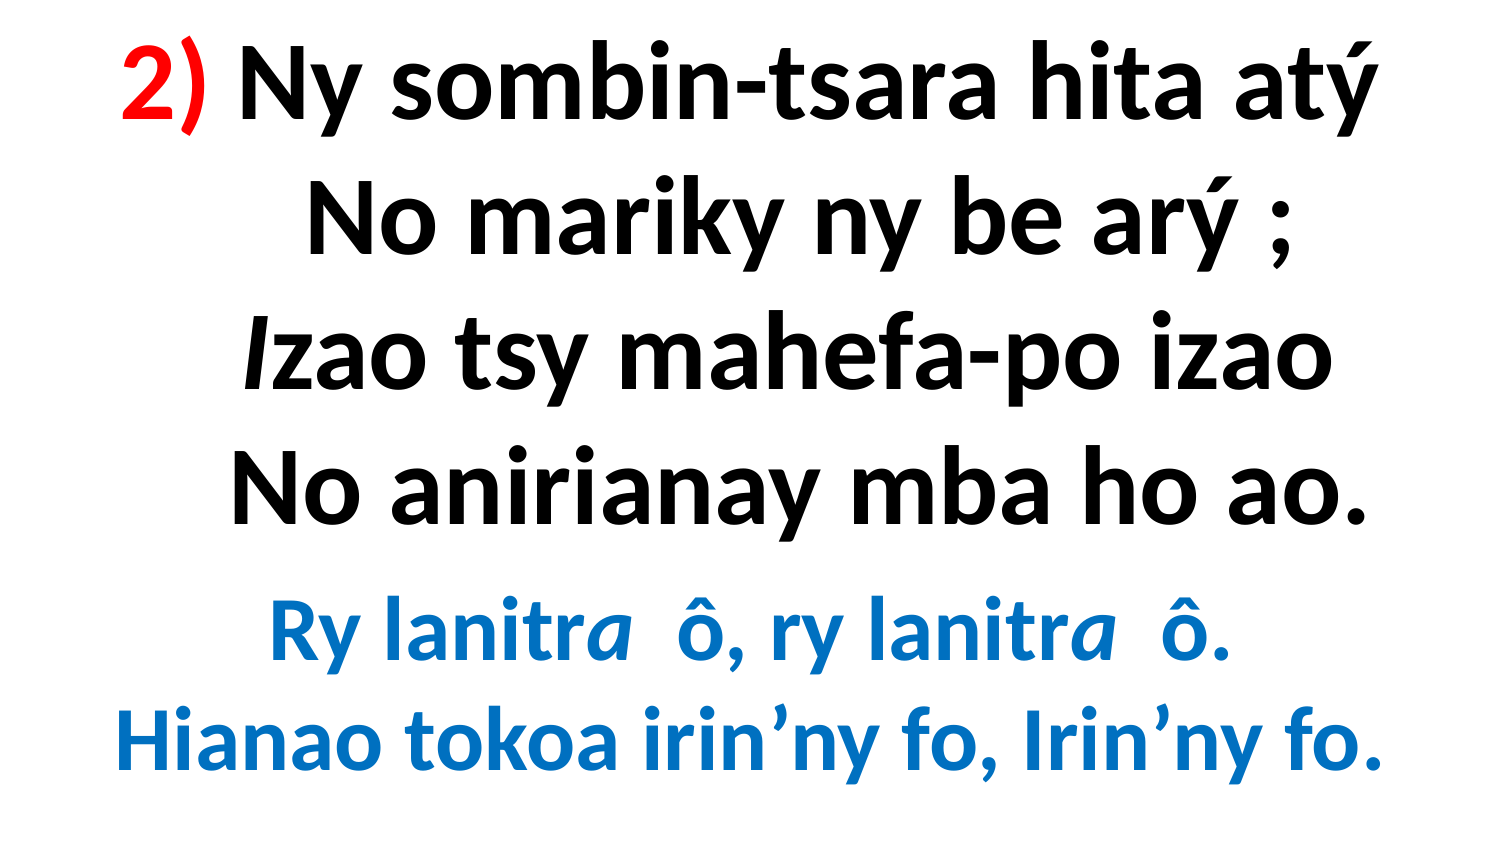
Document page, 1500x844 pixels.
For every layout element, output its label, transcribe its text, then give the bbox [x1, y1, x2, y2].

title 2) Ny sombin-tsara hita atý No mariky ny be arý ; Izao tsy mahefa-po izao No anirianay mba ho ao. [0, 185, 1500, 369]
text_box Ry lanitra ô, ry lanitra ô. Hianao tokoa irin’ny fo, Irin’ny fo. [1, 587, 1500, 771]
